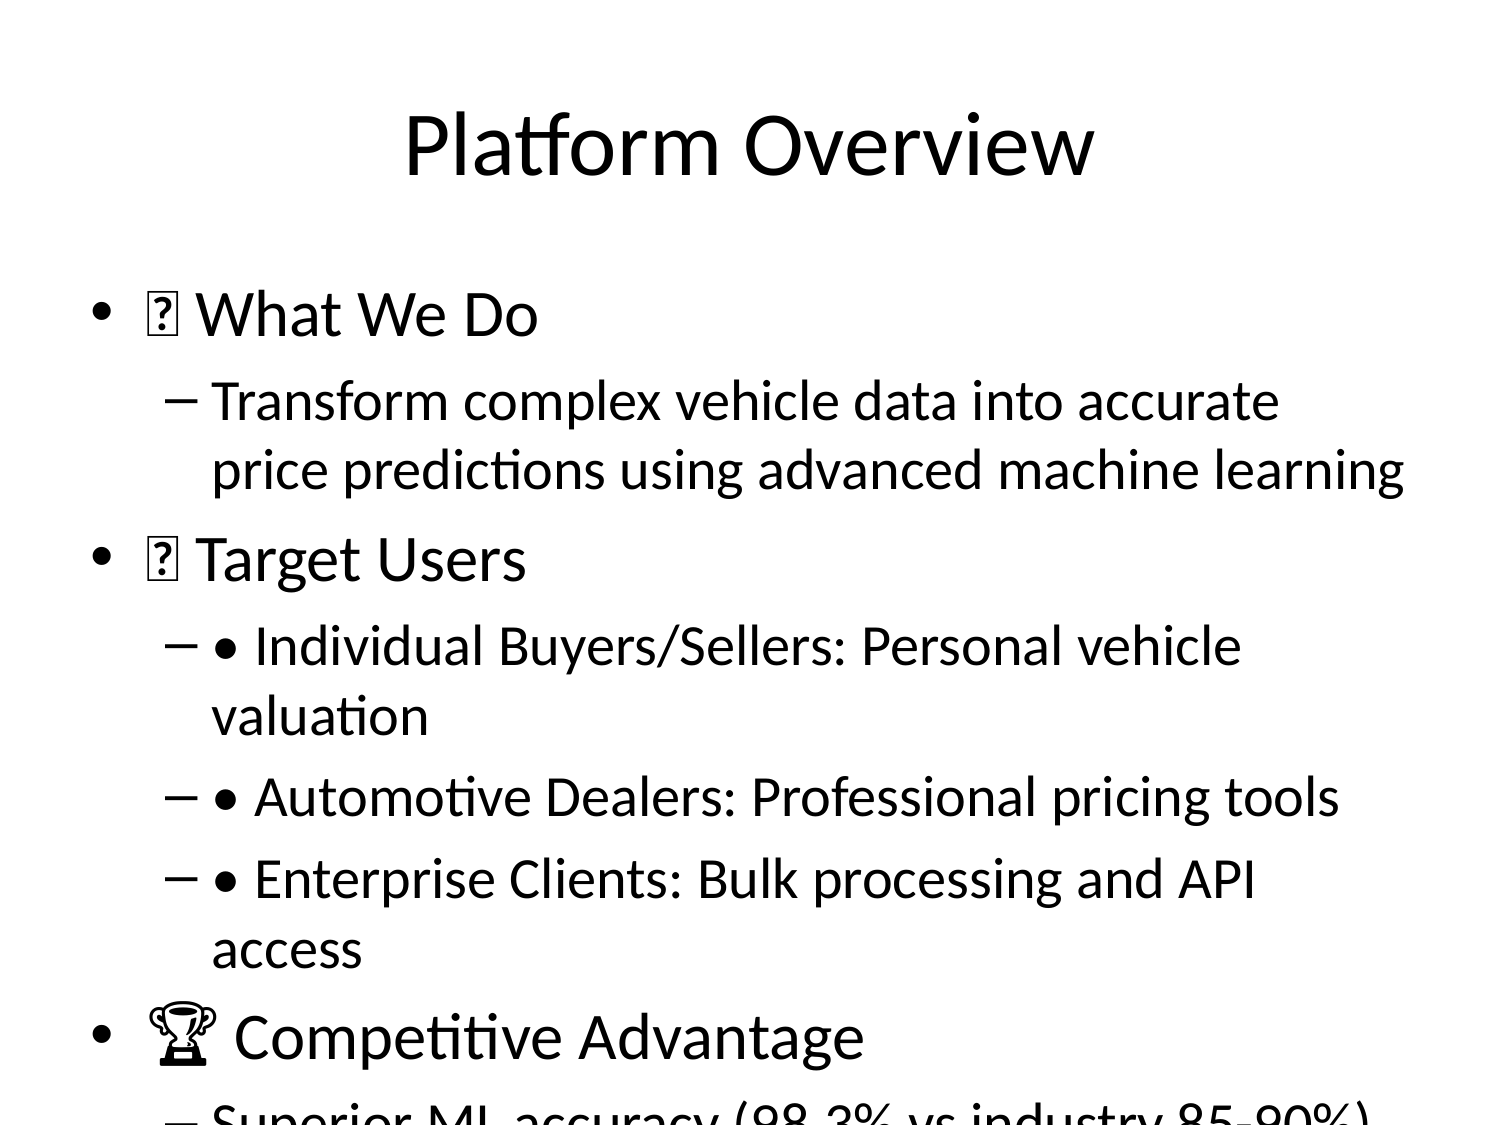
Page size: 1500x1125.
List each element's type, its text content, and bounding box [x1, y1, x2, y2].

title Platform Overview [75, 45, 1425, 233]
list 🚗 What We Do Transform complex vehicle data into accurate price predictions using advanced machine learning 🎯 Target Users • Individual Buyers/Sellers: Personal vehicle valuation • Automotive Dealers: Professional pricing tools • Enterprise Clients: Bulk processing and API access 🏆 Competitive Advantage Superior ML accuracy (98.3% vs industry 85-90%) [75, 262, 1425, 1005]
